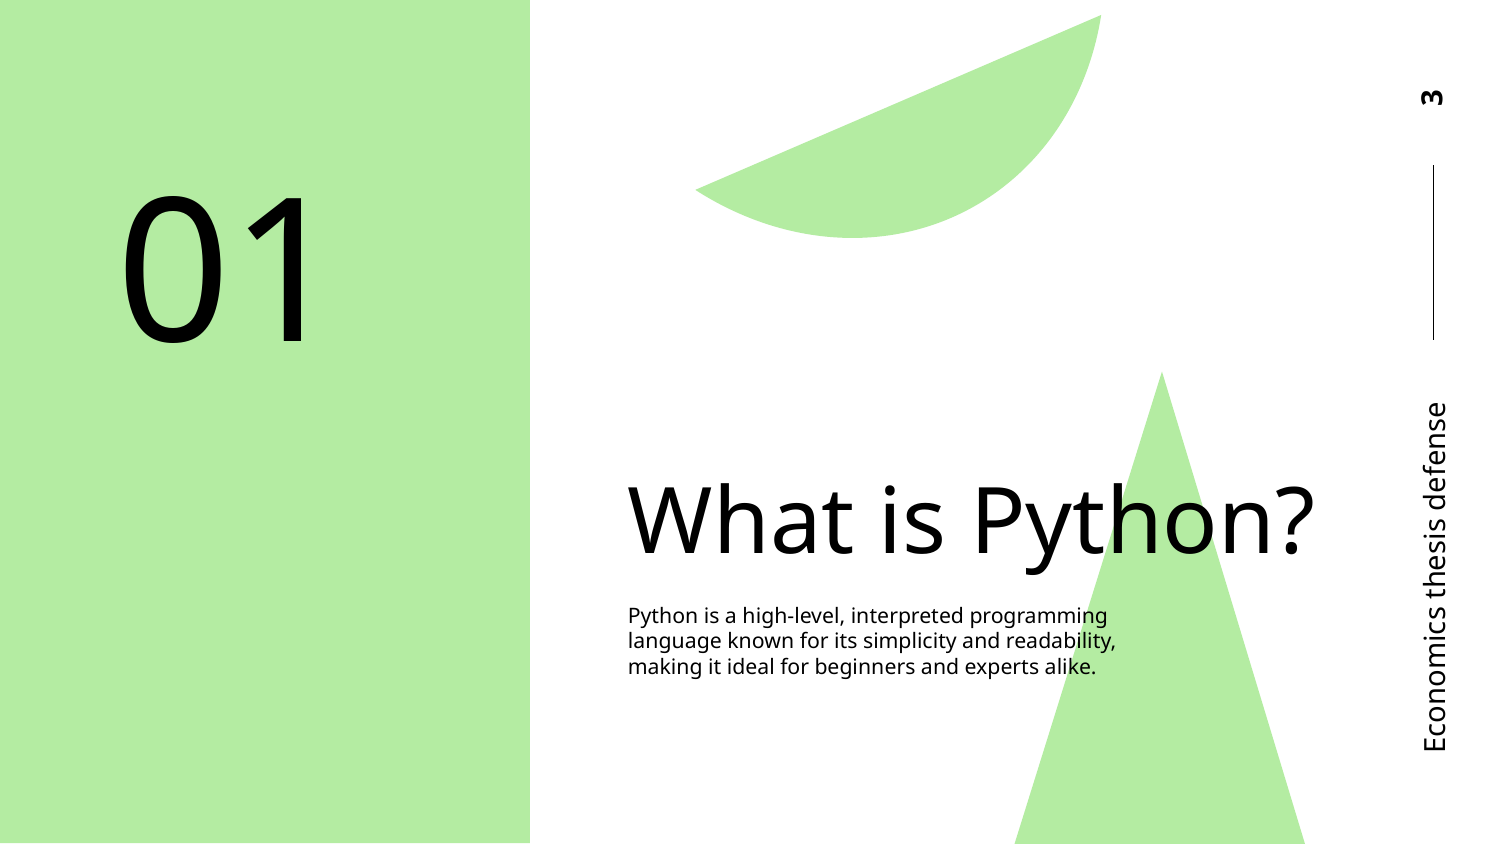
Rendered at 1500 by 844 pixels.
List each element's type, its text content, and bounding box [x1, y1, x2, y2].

subtitle Economics thesis defense [1398, 339, 1469, 769]
slide_number 4 [1400, 75, 1466, 166]
title What is Python? [612, 339, 1350, 587]
subtitle Python is a high-level, interpreted programming language known for its simplicity and readability, making it ideal for beginners and experts alike. [612, 586, 1135, 704]
title 01 [100, 165, 453, 358]
